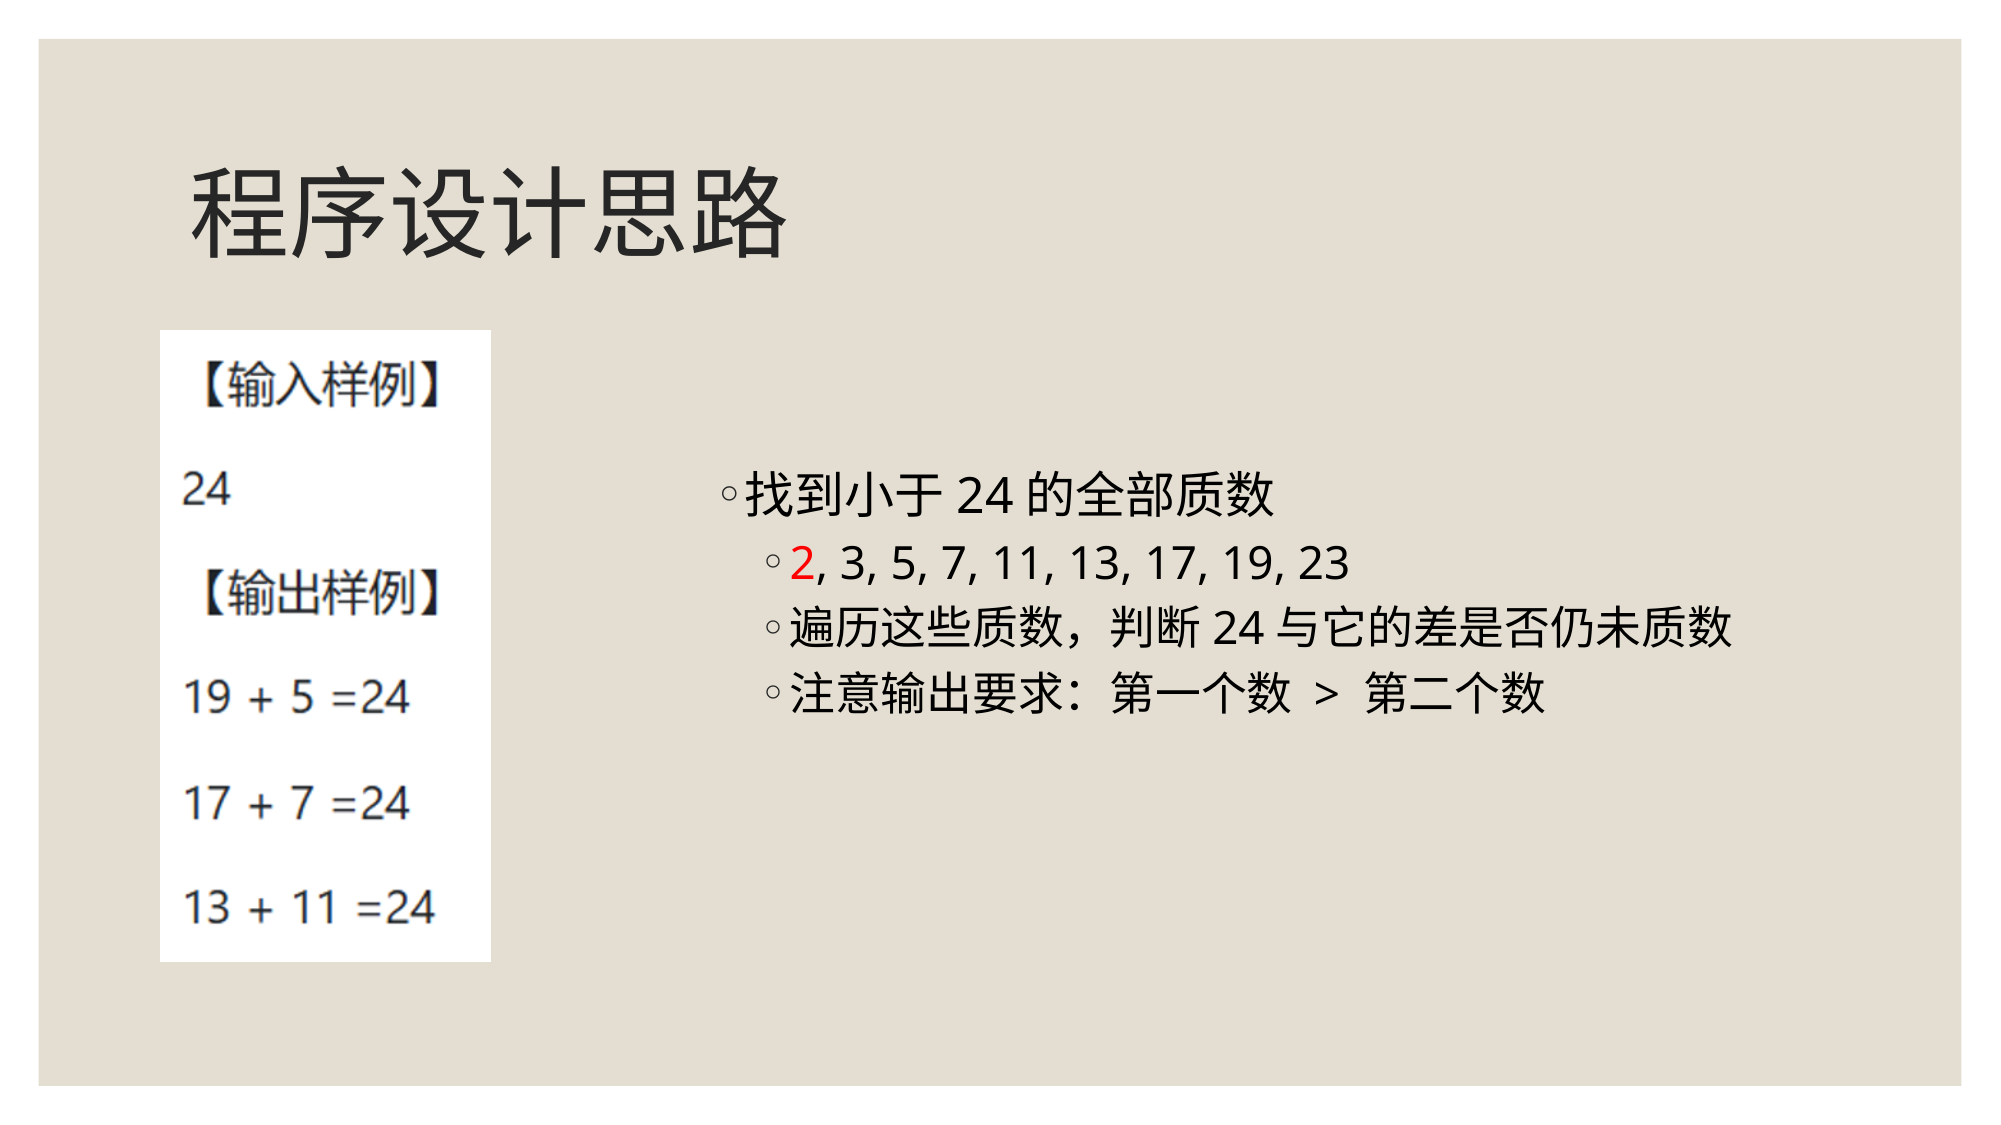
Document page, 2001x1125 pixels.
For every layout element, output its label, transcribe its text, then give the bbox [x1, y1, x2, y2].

list 找到小于24的全部质数 2, 3, 5, 7, 11, 13, 17, 19, 23 遍历这些质数，判断24与它的差是否仍未质数 注意输出要求：第一个数 > 第二个数 [699, 455, 1825, 768]
title 程序设计思路 [174, 105, 1825, 331]
picture [160, 330, 491, 962]
